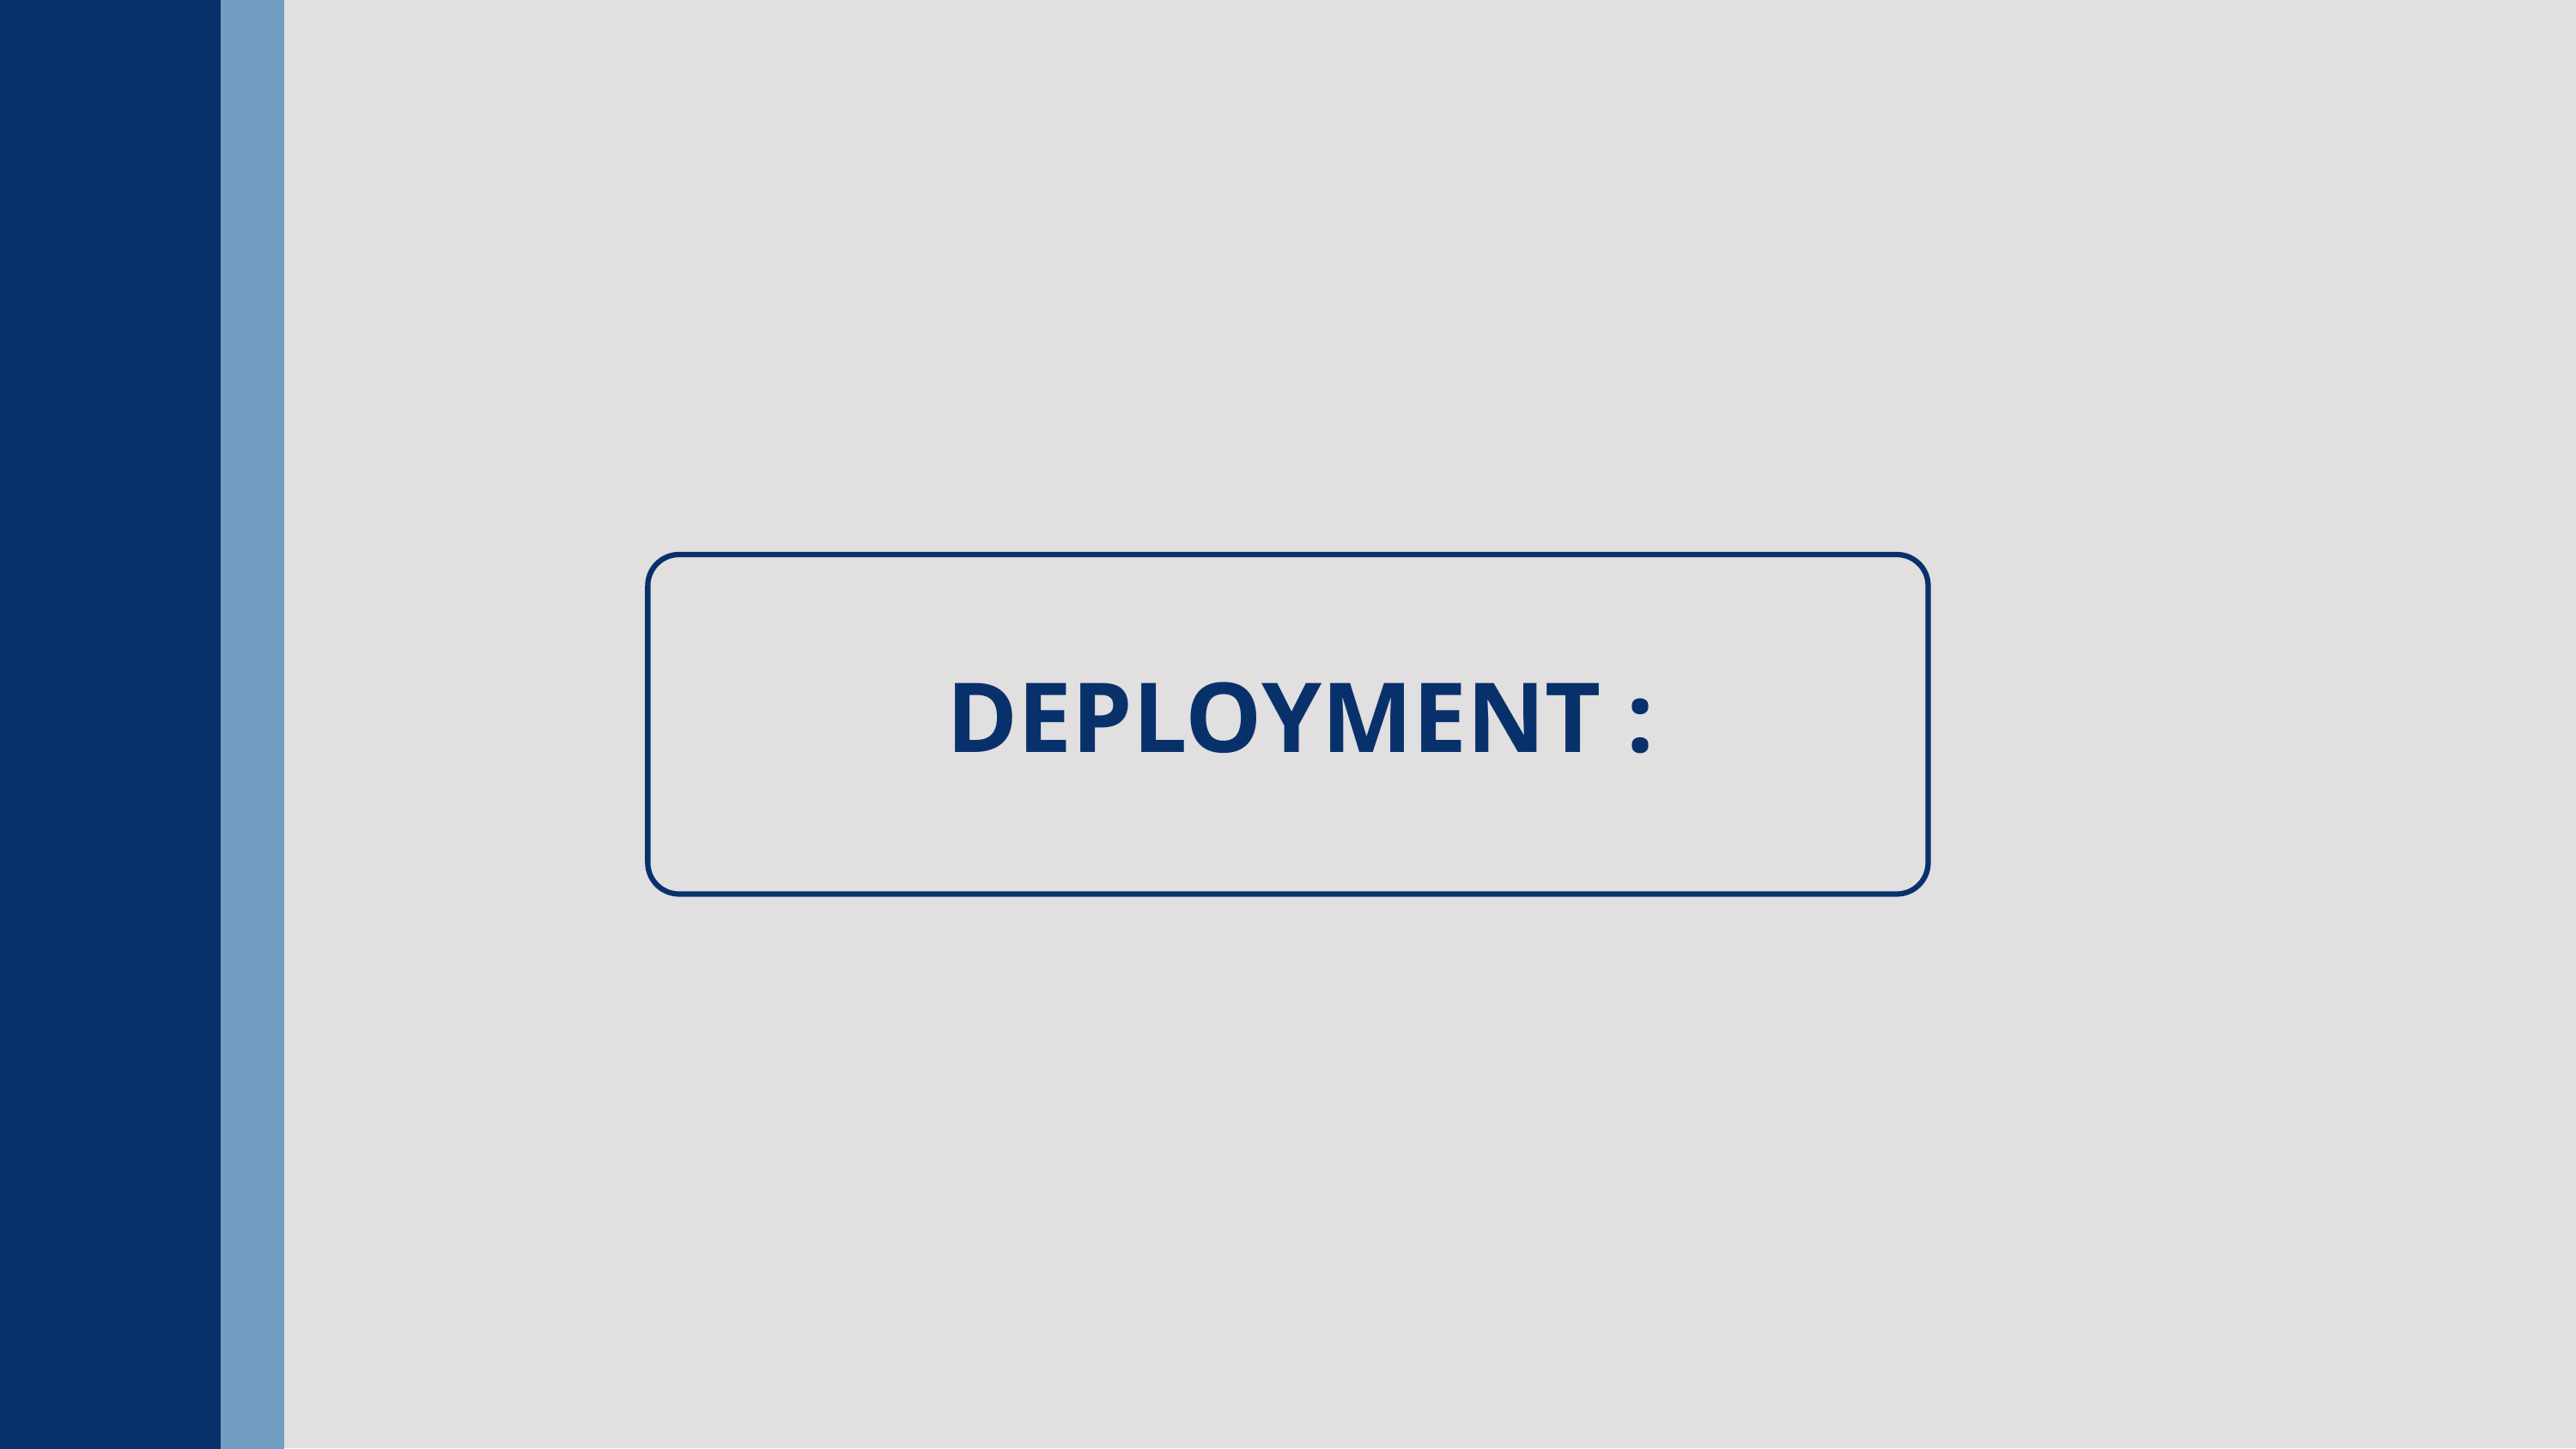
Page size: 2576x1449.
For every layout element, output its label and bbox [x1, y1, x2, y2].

text_box [0, 0, 219, 1449]
text_box [647, 554, 1929, 894]
text_box [287, 0, 2576, 1449]
text_box [220, 0, 285, 1449]
